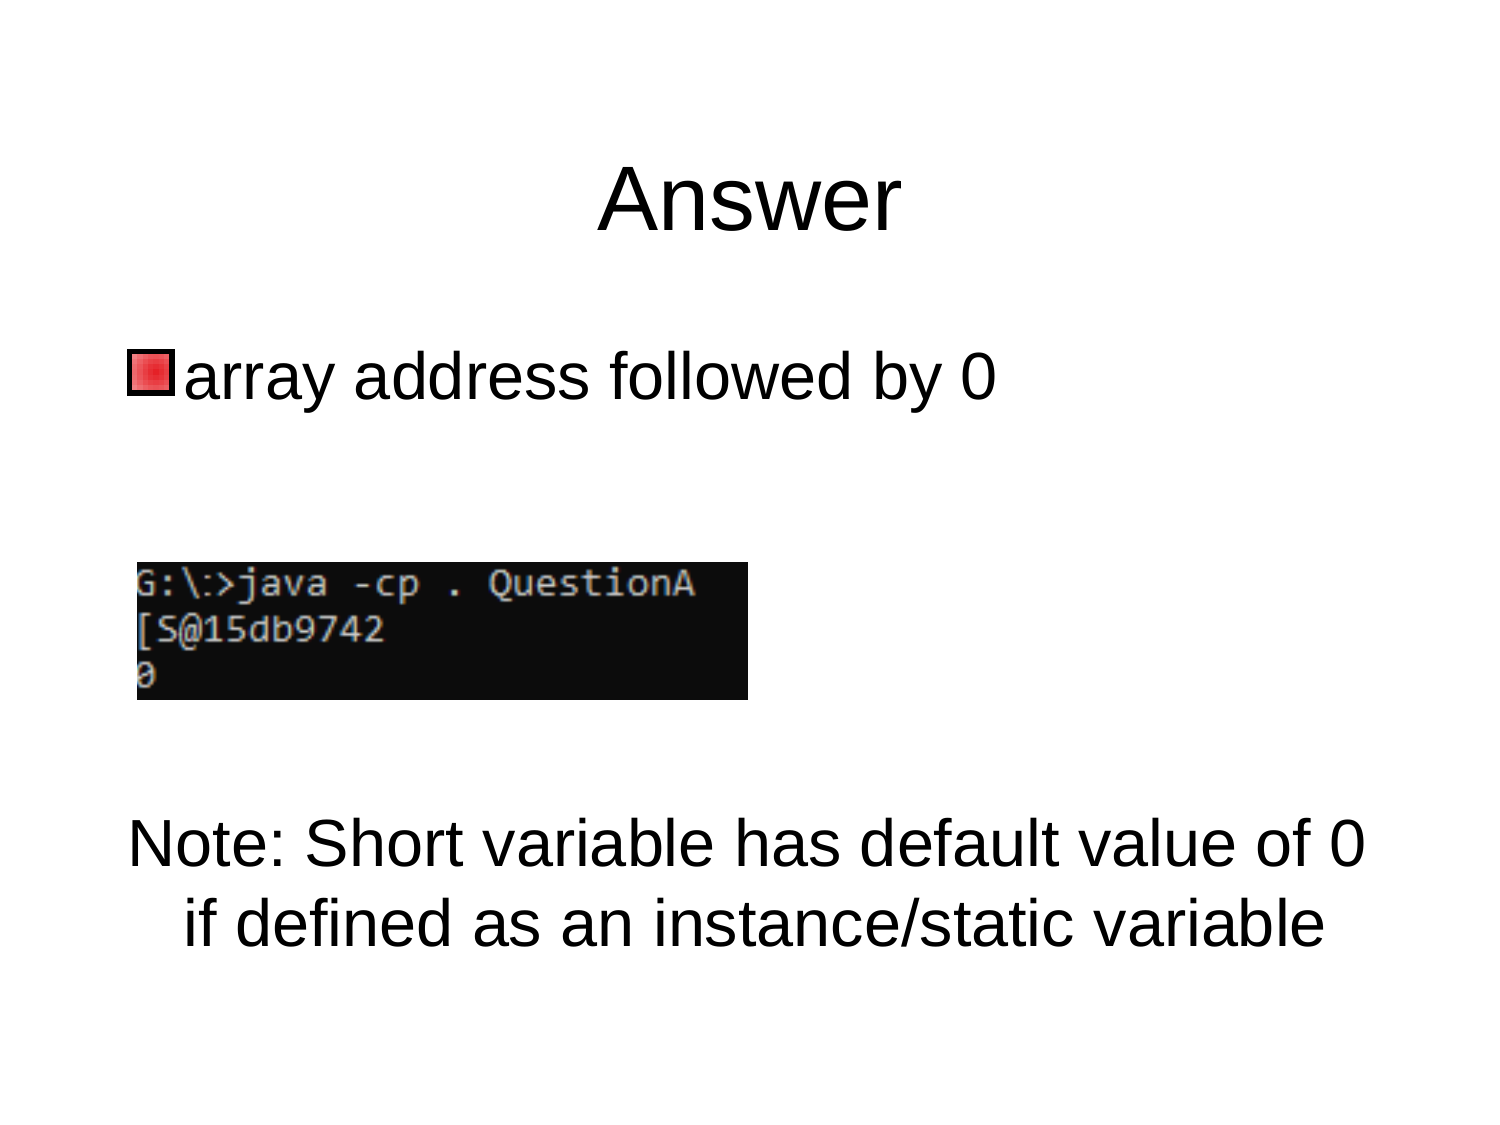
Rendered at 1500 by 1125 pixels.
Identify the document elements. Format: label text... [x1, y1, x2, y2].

list array address followed by 0 Note: Short variable has default value of 0 if defined as an instance/static variable [112, 324, 1388, 1000]
picture [137, 562, 748, 700]
picture [127, 349, 175, 396]
title Answer [112, 99, 1388, 288]
